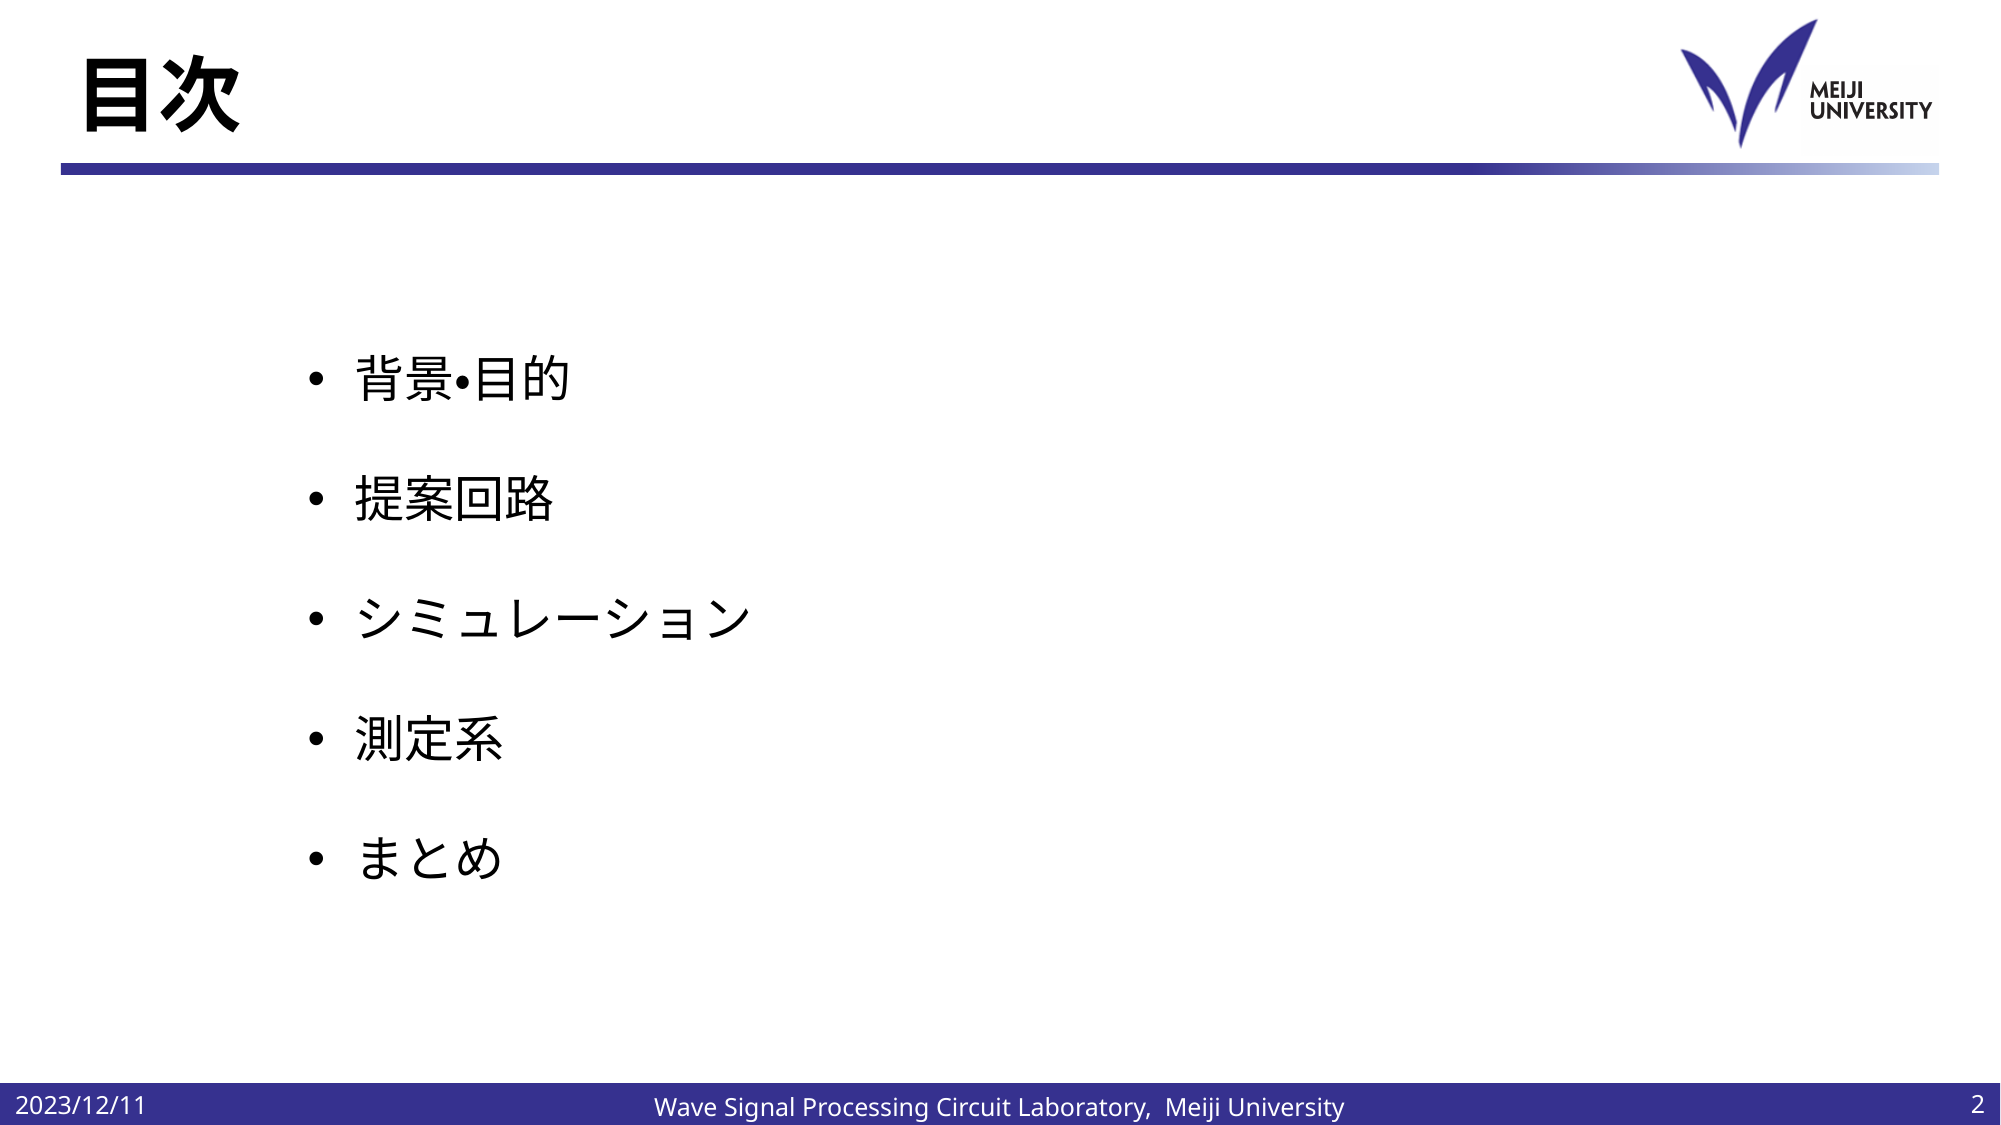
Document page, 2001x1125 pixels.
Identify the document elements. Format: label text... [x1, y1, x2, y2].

title 目次 [60, 34, 1786, 164]
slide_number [0, 1074, 450, 1125]
picture [1675, 16, 1939, 156]
slide_number 2 [1550, 1075, 2000, 1125]
text_box 背景・目的 提案回路 シミュレーション 測定系 まとめ [292, 340, 1752, 896]
footer Wave Signal Processing Circuit Laboratory, Meiji University [588, 1078, 1412, 1125]
